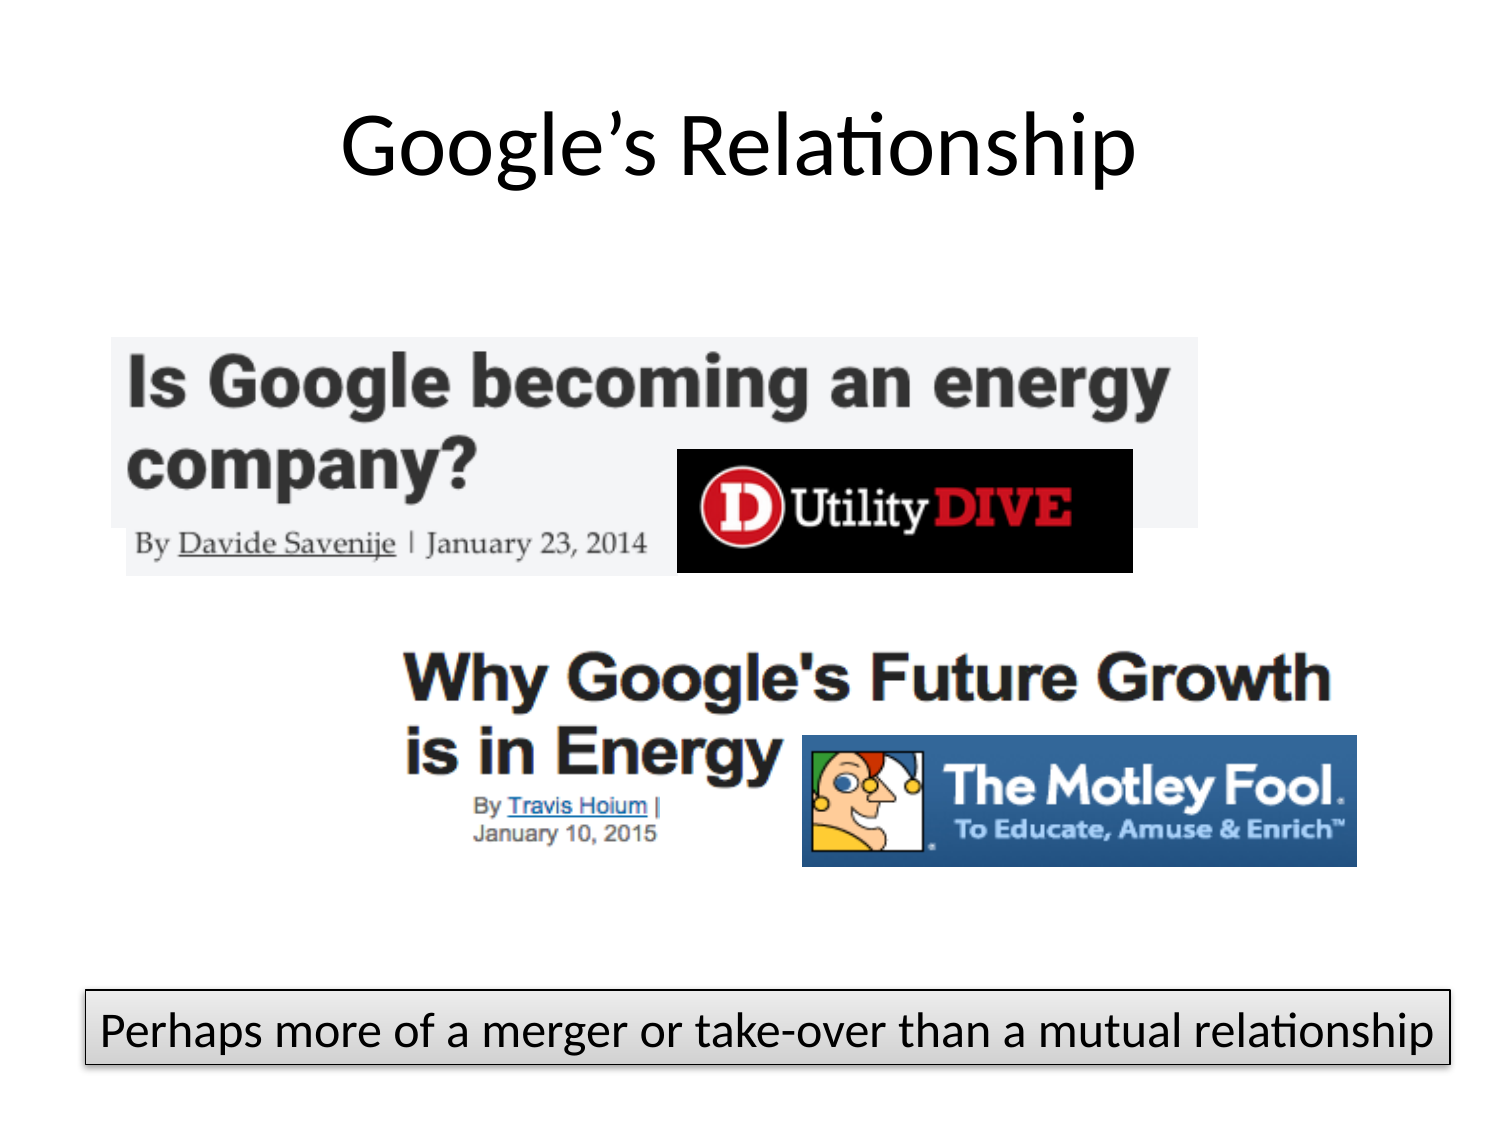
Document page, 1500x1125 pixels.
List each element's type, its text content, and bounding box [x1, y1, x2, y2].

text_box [110, 337, 1198, 576]
title Google’s Relationship [75, 45, 1425, 233]
text_box Perhaps more of a merger or take-over than a mutual relationship [85, 989, 1451, 1065]
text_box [384, 635, 1358, 868]
